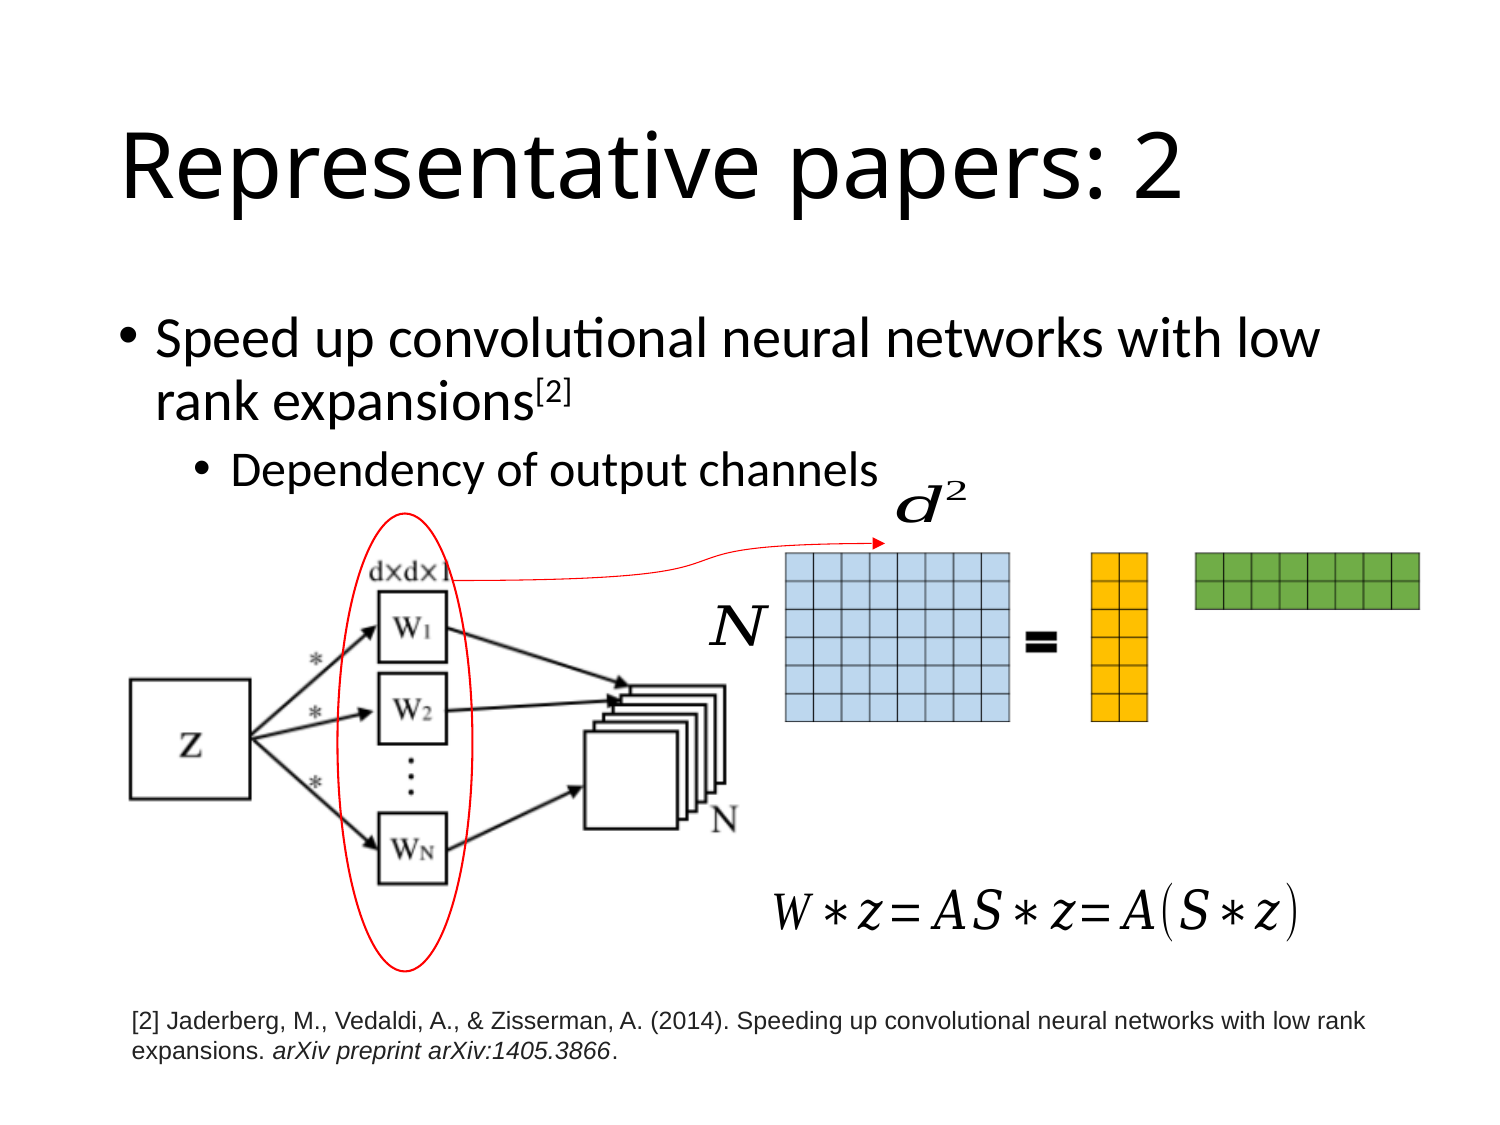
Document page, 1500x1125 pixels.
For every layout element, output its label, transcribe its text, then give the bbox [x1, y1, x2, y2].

text_box [370, 512, 440, 543]
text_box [650, 345, 688, 779]
text_box [2] Jaderberg, M., Vedaldi, A., & Zisserman, A. (2014). Speeding up convolutional neural networks with low rank expansions. arXiv preprint arXiv:1405.3866. [116, 997, 1397, 1073]
picture [771, 527, 1433, 730]
title Representative papers: 2 [103, 59, 1397, 278]
list Speed up convolutional neural networks with low rank expansions[2] Dependency of output channels [103, 299, 1397, 1014]
text_box [355, 903, 455, 973]
picture [116, 543, 748, 903]
